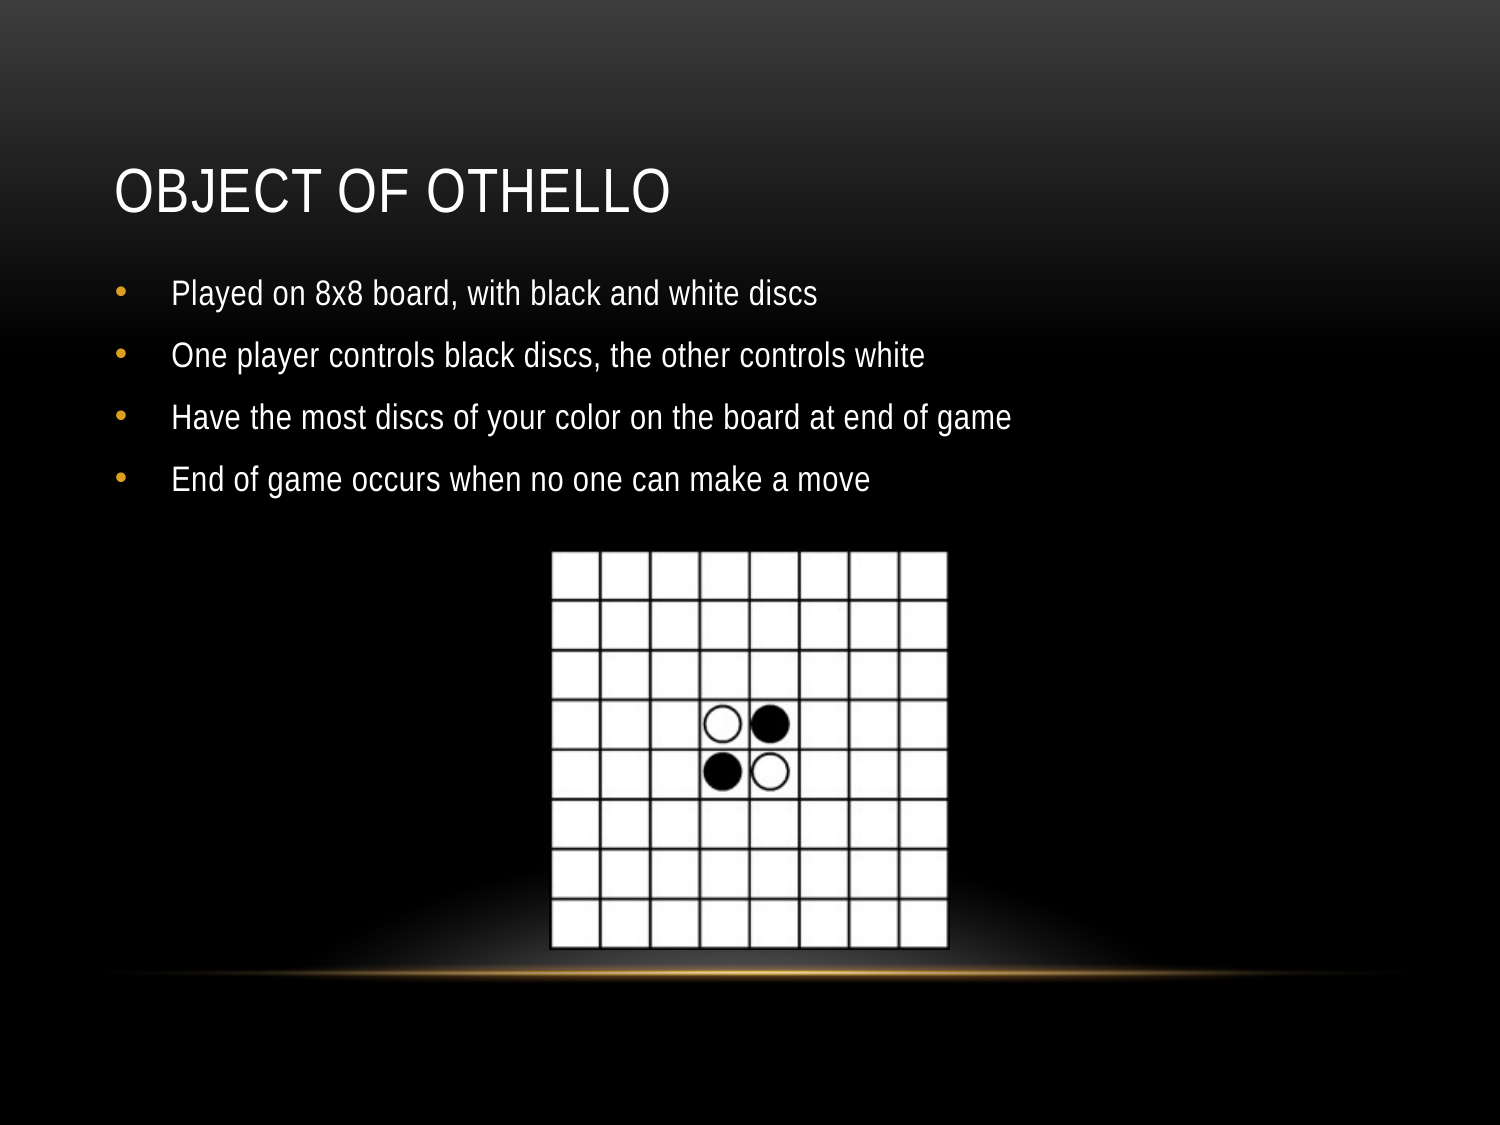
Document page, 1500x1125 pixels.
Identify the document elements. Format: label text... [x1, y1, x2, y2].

picture [0, 0, 1500, 1125]
list Played on 8x8 board, with black and white discs One player controls black discs, the other controls white Have the most discs of your color on the board at end of game End of game occurs when no one can make a move [99, 262, 1400, 538]
title Object of othello [99, 45, 1400, 233]
